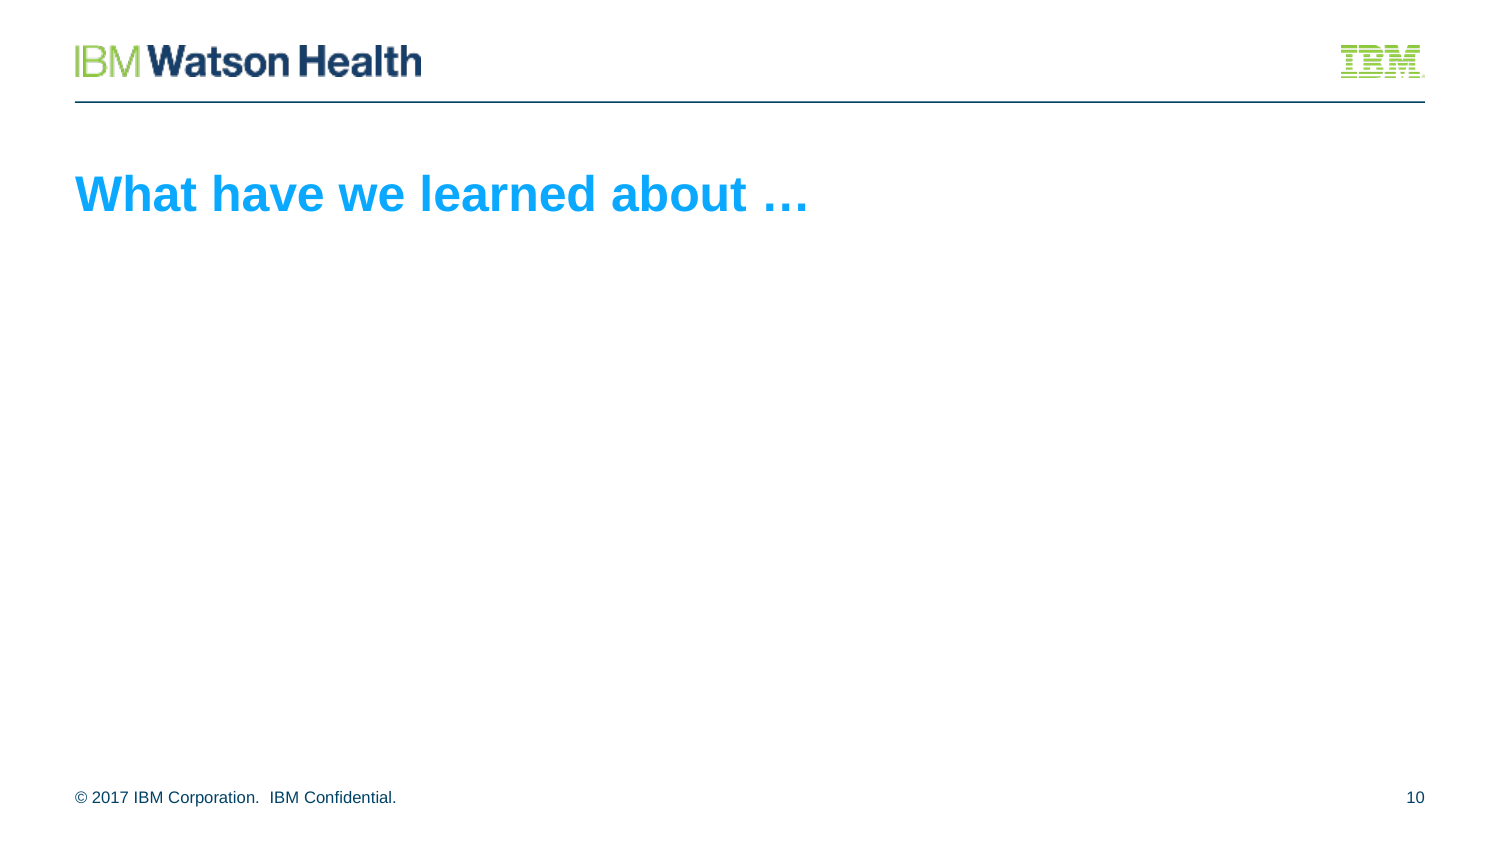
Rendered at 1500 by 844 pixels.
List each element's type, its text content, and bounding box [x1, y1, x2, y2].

footer © 2017 IBM Corporation. IBM Confidential. [75, 782, 550, 812]
picture [75, 45, 421, 77]
title What have we learned about … [75, 122, 1425, 261]
picture [1341, 45, 1425, 78]
slide_number 10 [1350, 782, 1425, 812]
